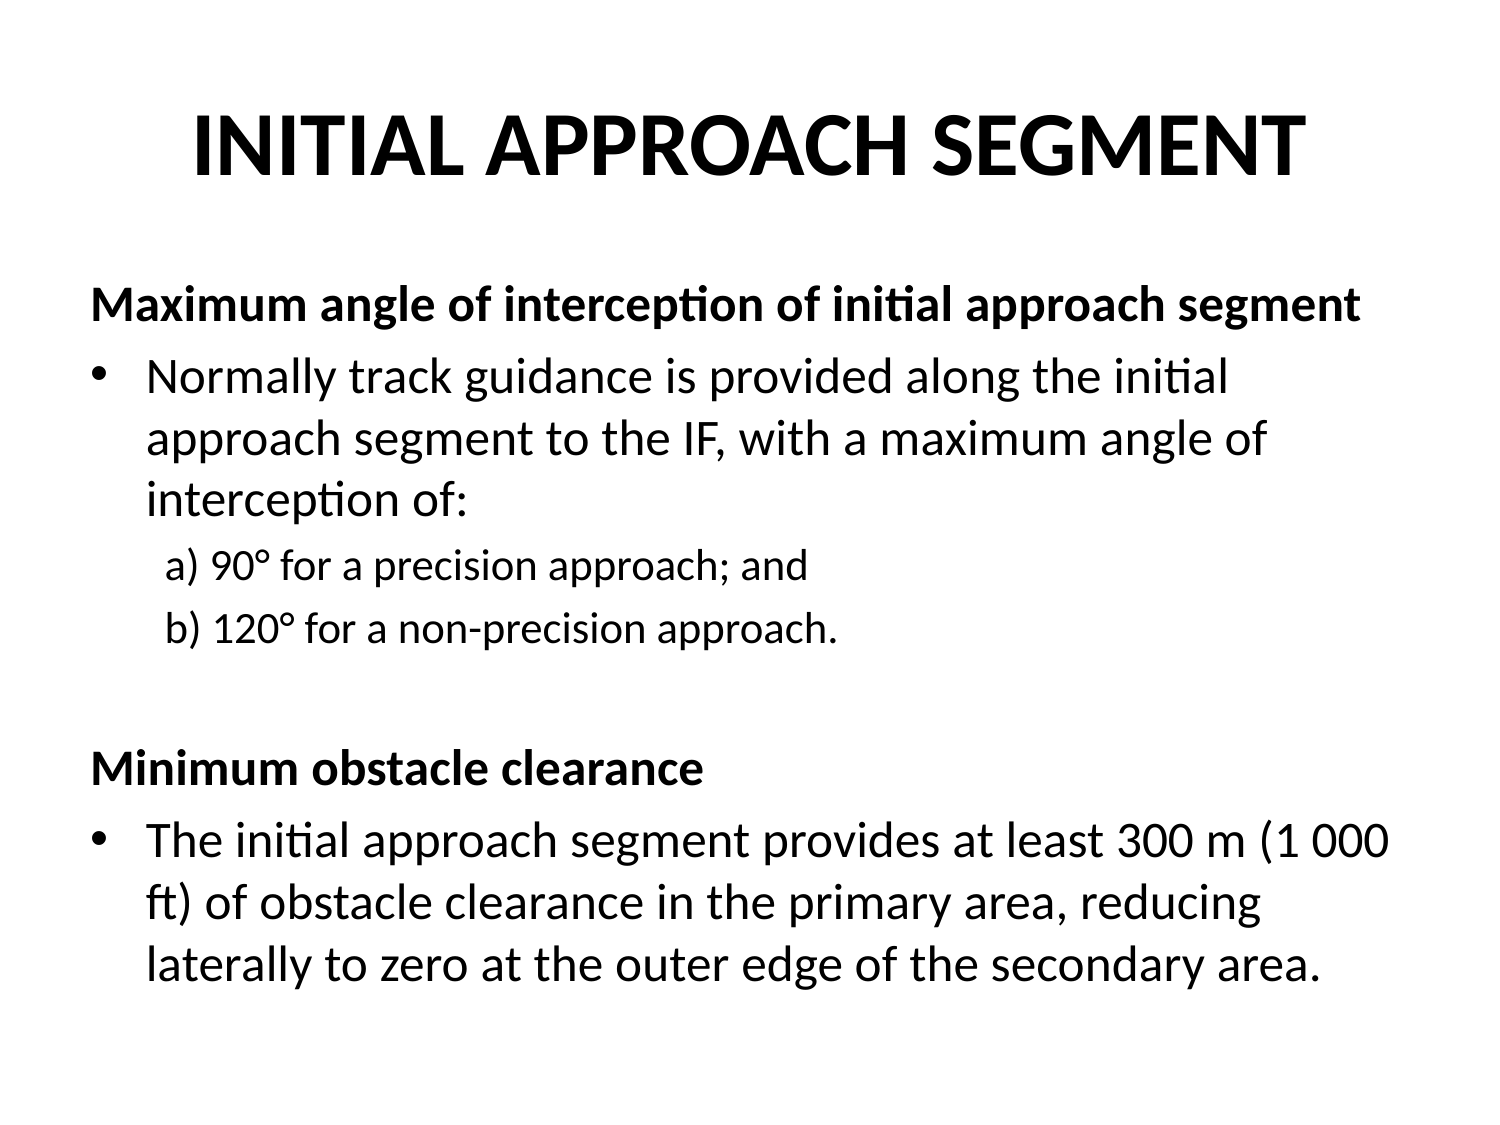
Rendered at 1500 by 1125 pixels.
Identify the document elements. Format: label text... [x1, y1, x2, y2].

list Maximum angle of interception of initial approach segment Normally track guidance is provided along the initial approach segment to the IF, with a maximum angle of interception of: a) 90° for a precision approach; and b) 120° for a non-precision approach. Minimum obstacle clearance The initial approach segment provides at least 300 m (1 000 ft) of obstacle clearance in the primary area, reducing laterally to zero at the outer edge of the secondary area. [75, 262, 1425, 1005]
title INITIAL APPROACH SEGMENT [75, 45, 1425, 233]
